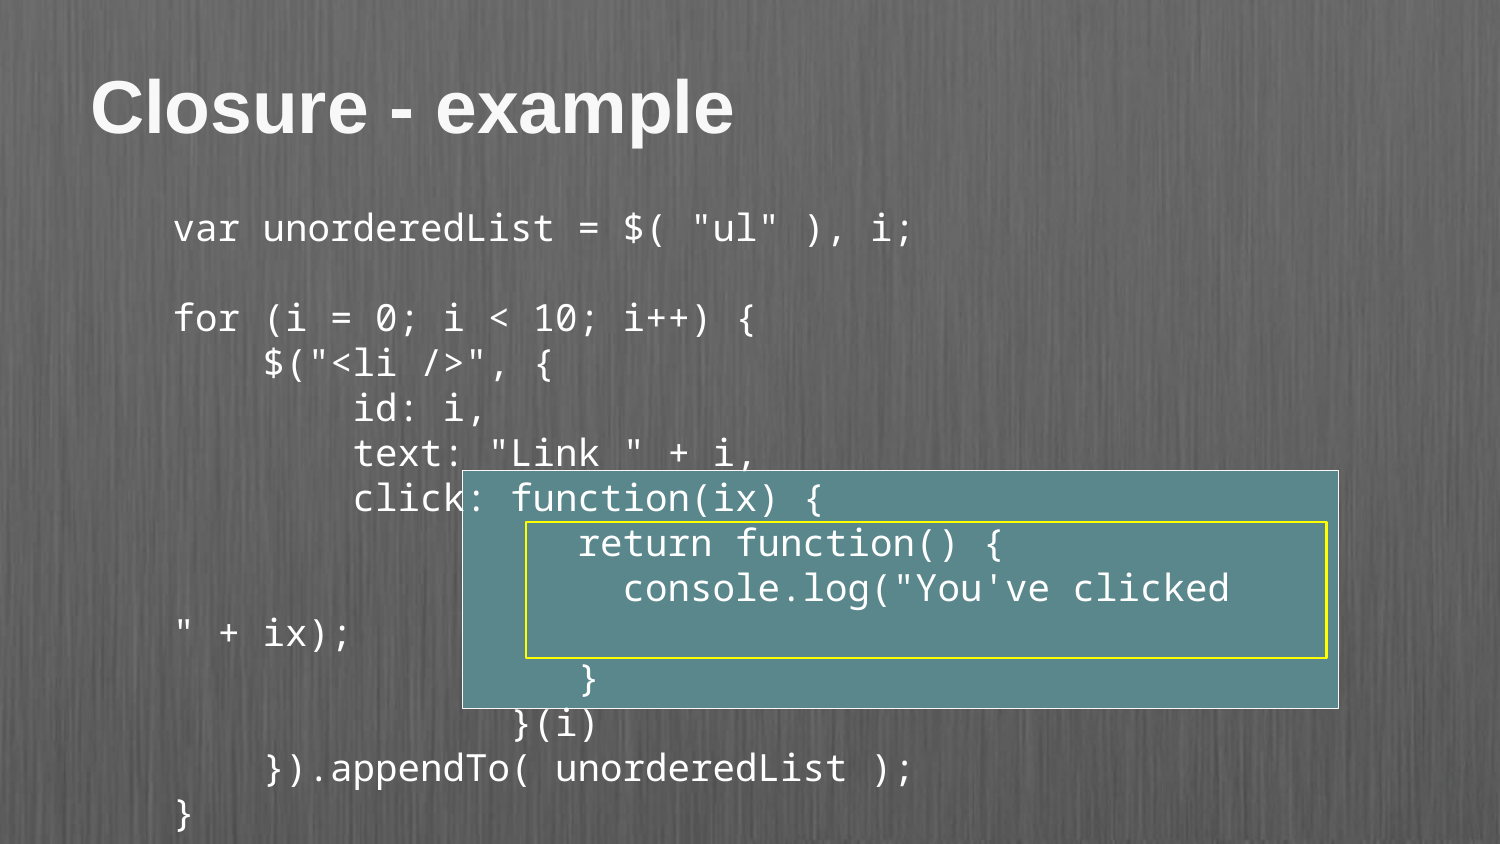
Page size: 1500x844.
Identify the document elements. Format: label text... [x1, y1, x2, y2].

text_box var unorderedList = $( "ul" ), i; for (i = 0; i < 10; i++) { $("<li />", { id: i, text: "Link " + i, click: function(ix) { return function() { console.log("You've clicked " + ix); } }(i) }).appendTo( unorderedList ); }​ [157, 196, 1352, 842]
picture [0, 0, 1500, 844]
title Closure - example [74, 33, 1426, 175]
